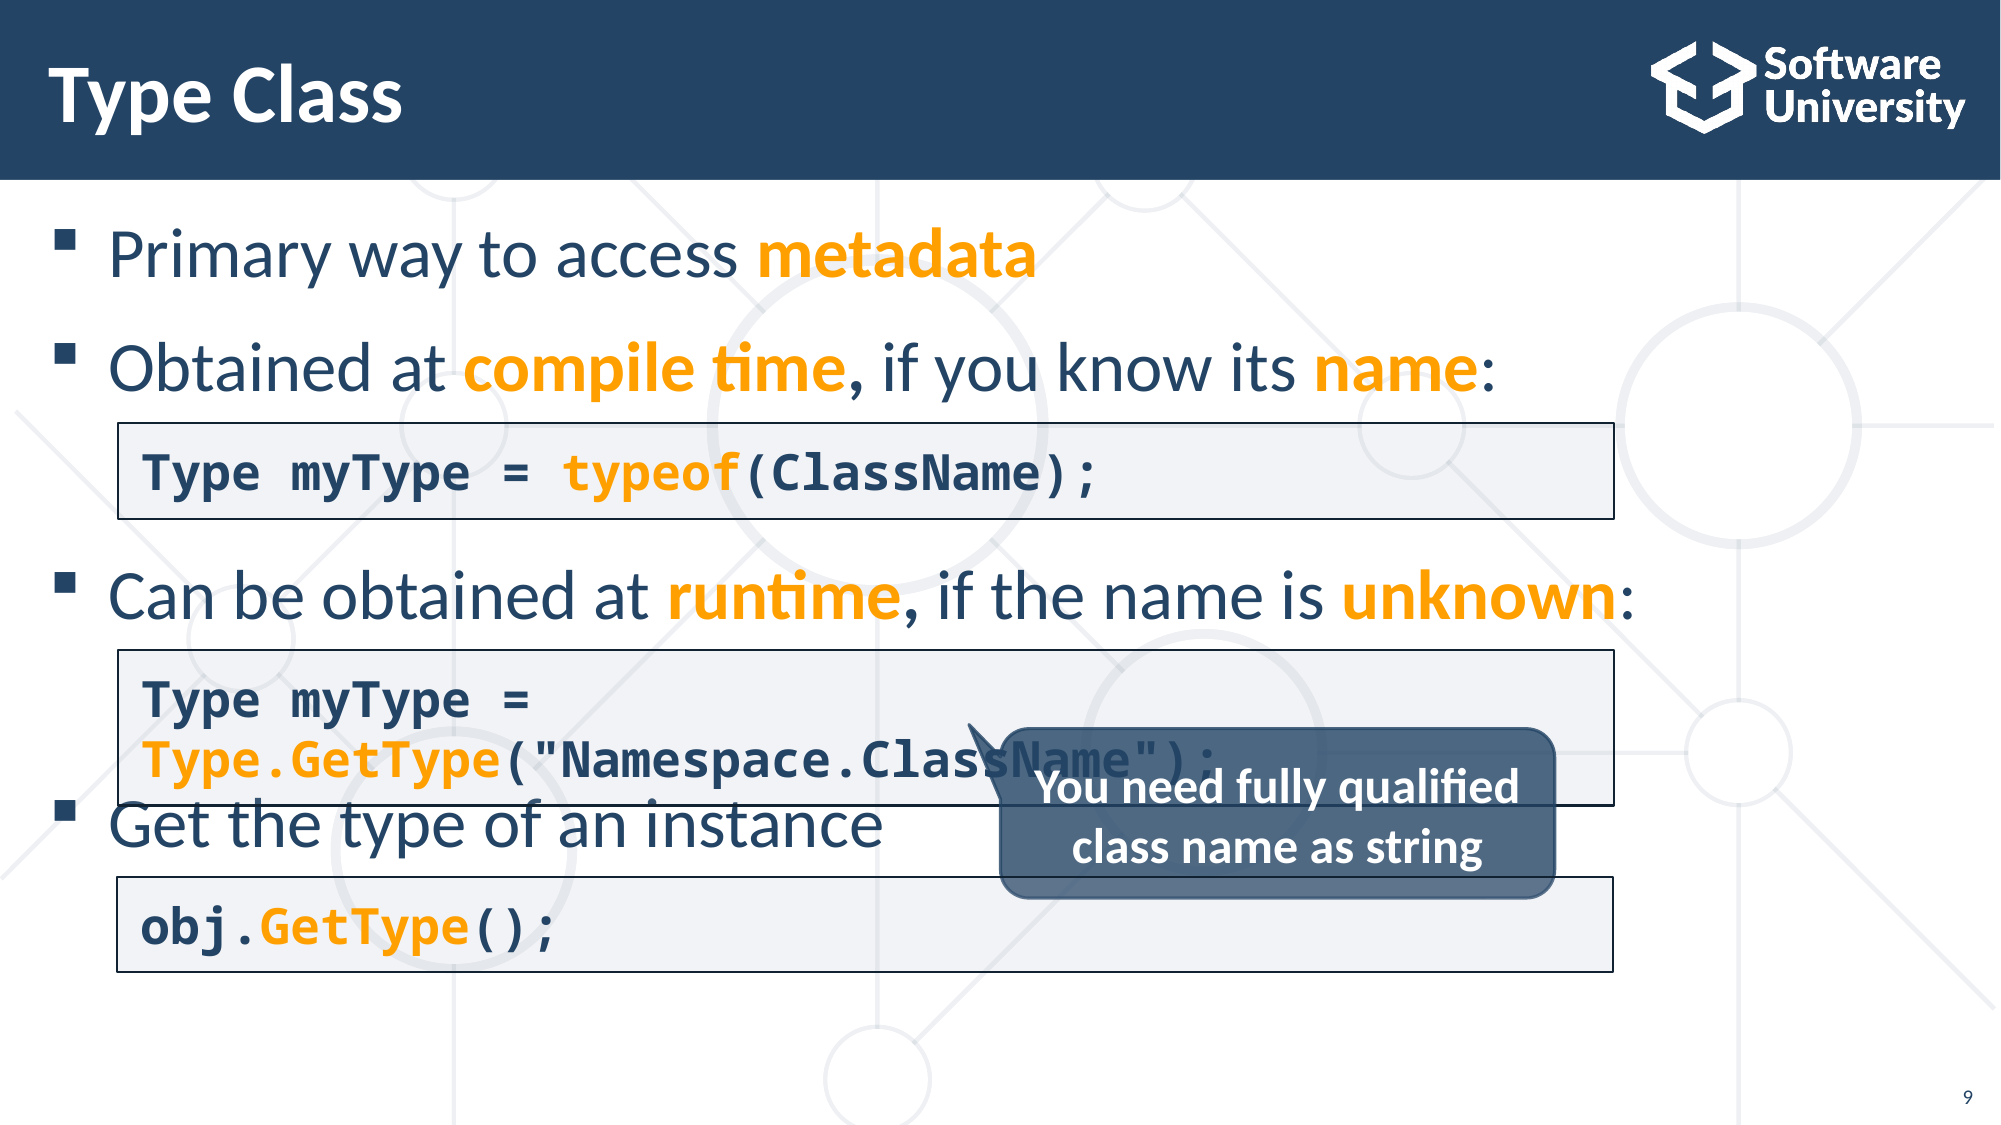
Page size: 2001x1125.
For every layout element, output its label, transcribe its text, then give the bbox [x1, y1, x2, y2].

picture [1651, 41, 1966, 134]
slide_number 9 [1927, 1067, 1989, 1117]
text_box Type myType = typeof(ClassName); [117, 423, 1614, 519]
text_box Type myType = Type.GetType("Namespace.ClassName"); [117, 650, 1614, 806]
list Primary way to access metadata Obtained at compile time, if you know its name: Can be obtained at runtime, if the name is unknown: Get the type of an instance [31, 196, 1970, 1104]
title Type Class [31, 16, 1625, 162]
text_box obj.GetType(); [117, 876, 1614, 972]
text_box You need fully qualified class name as string [967, 722, 1557, 876]
